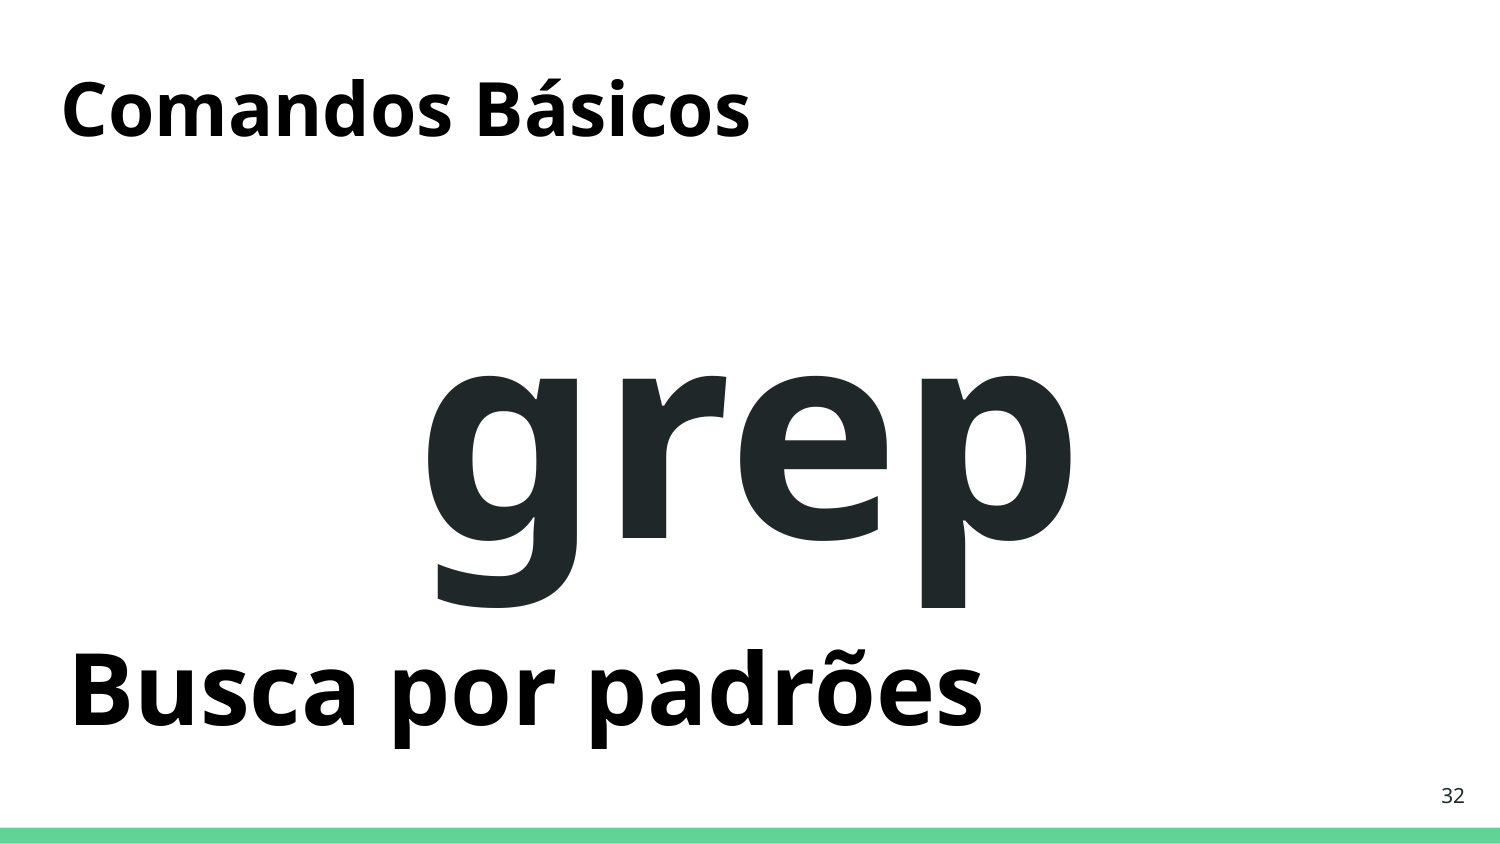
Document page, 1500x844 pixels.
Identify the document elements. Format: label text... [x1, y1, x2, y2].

title grep [51, 264, 1449, 580]
text_box Busca por padrões [52, 610, 1480, 747]
text_box Comandos Básicos [45, 46, 1091, 174]
slide_number ‹#› [1389, 764, 1480, 830]
